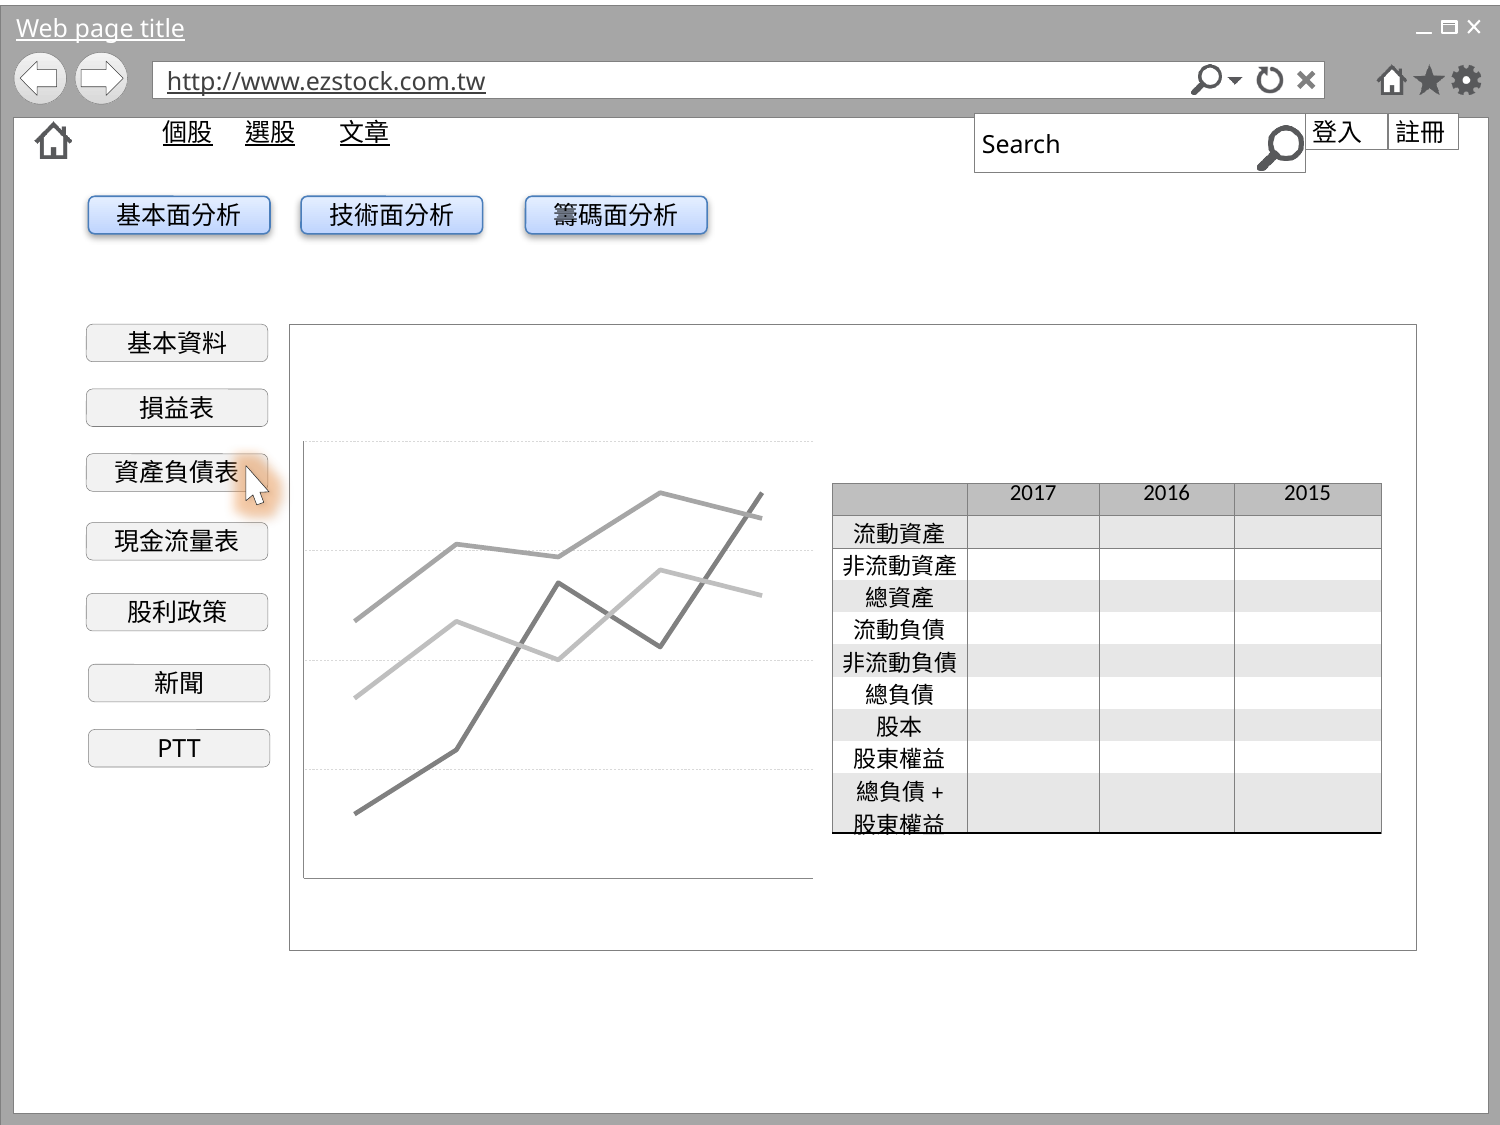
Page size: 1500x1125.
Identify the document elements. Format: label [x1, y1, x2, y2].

text_box [974, 113, 1306, 173]
picture [33, 121, 72, 159]
text_box [0, 4, 1500, 1125]
chart [292, 432, 824, 888]
